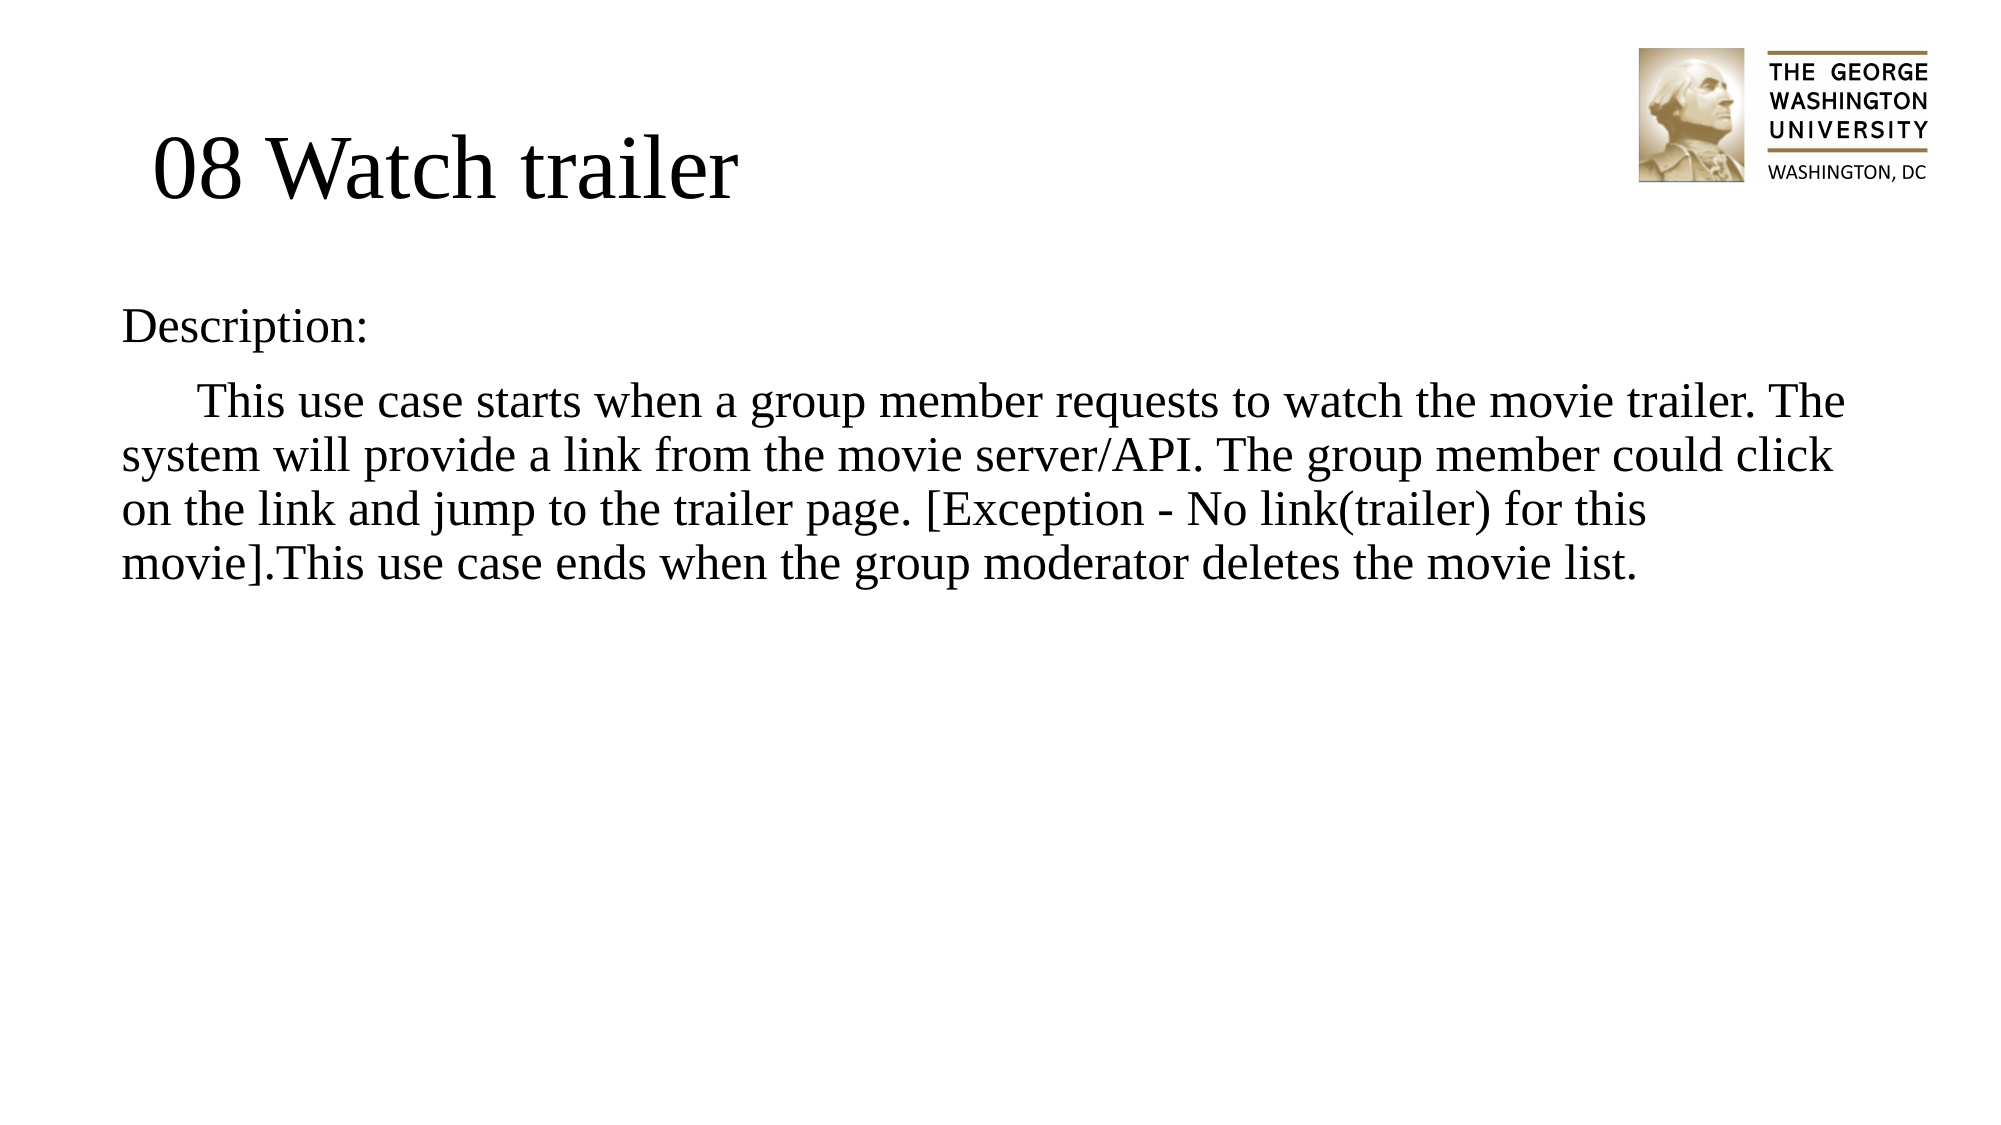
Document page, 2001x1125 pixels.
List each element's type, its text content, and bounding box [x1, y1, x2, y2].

picture [1637, 44, 1929, 185]
list Description: This use case starts when a group member requests to watch the movie trailer. The system will provide a link from the movie server/API. The group member could click on the link and jump to the trailer page. [Exception - No link(trailer) for this movie].This use case ends when the group moderator deletes the movie list. [106, 292, 1894, 1007]
title 08 Watch trailer [137, 59, 1863, 278]
